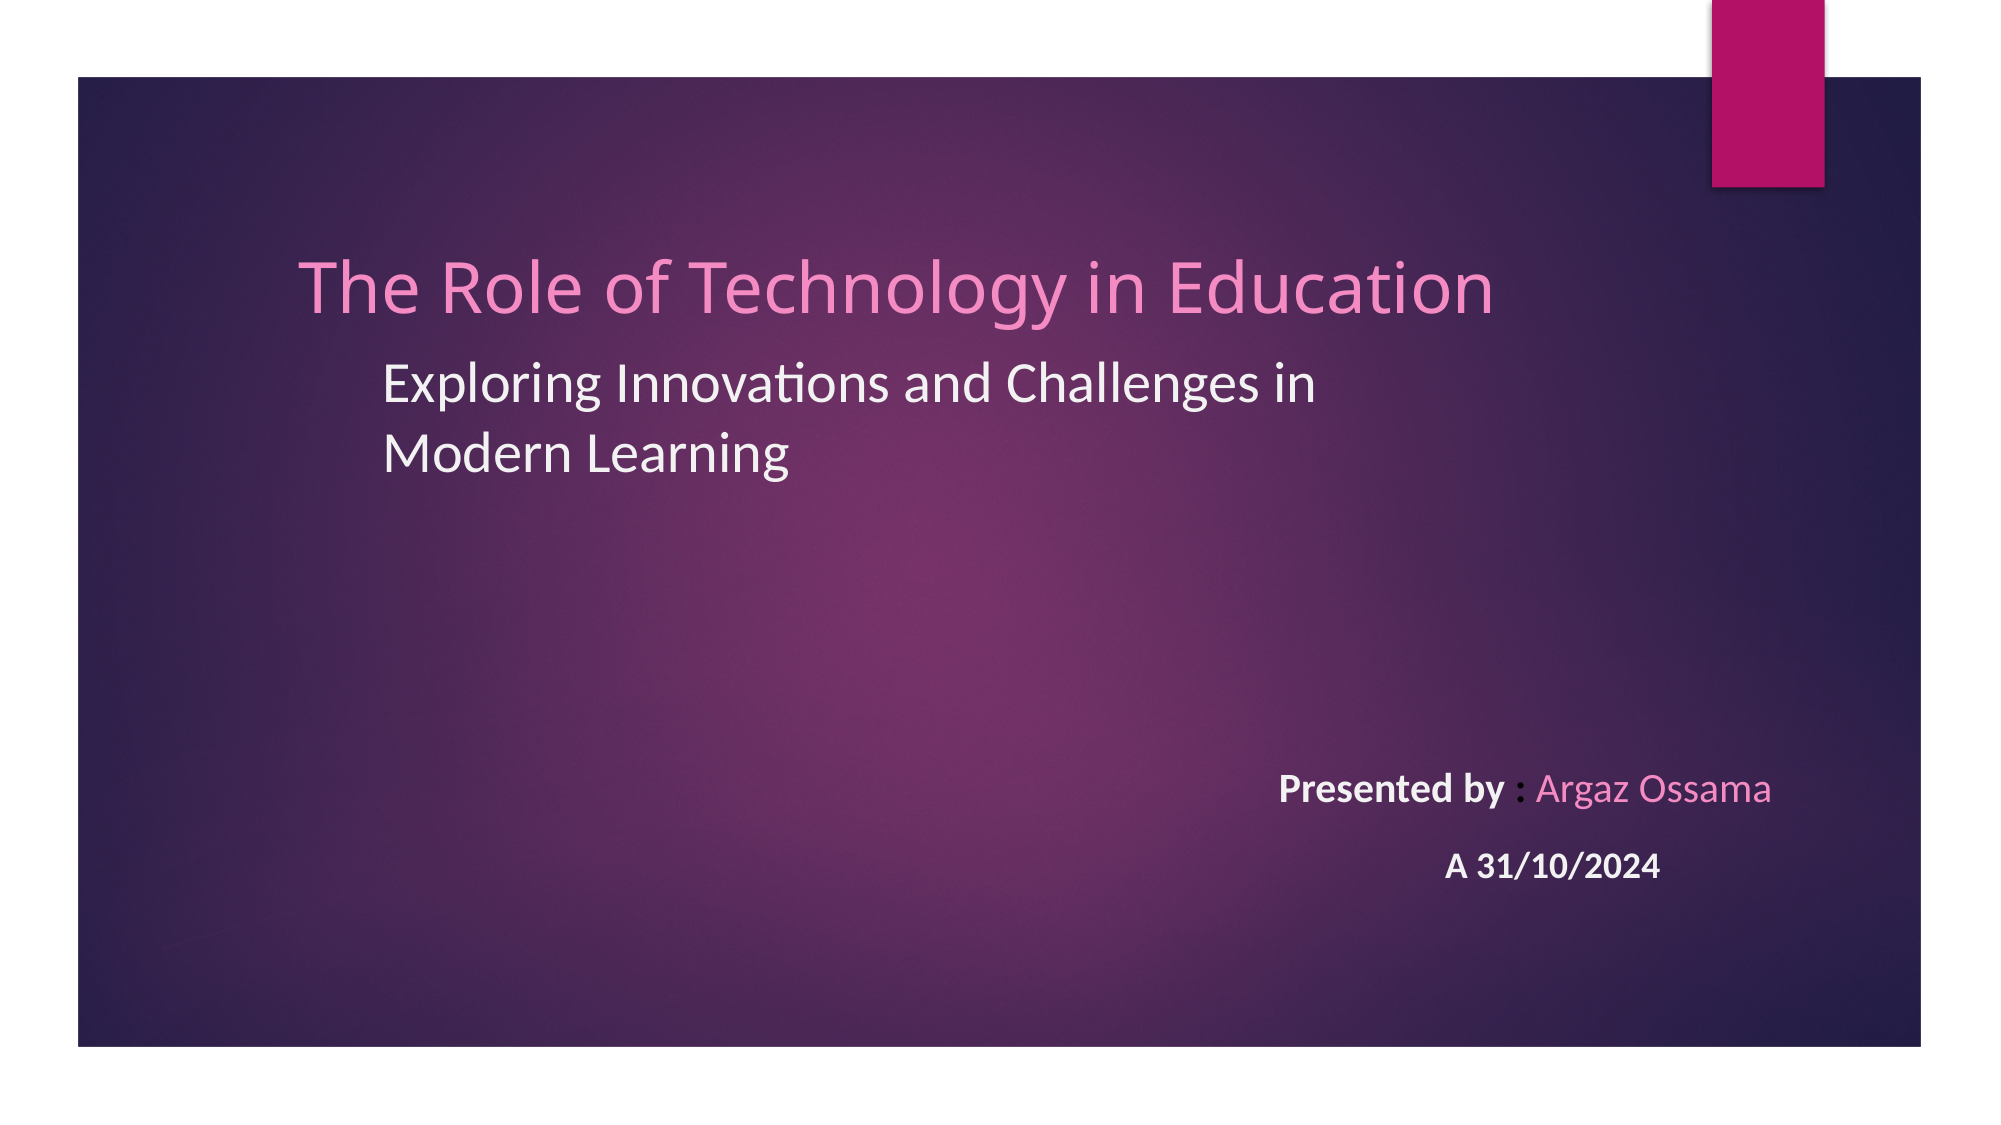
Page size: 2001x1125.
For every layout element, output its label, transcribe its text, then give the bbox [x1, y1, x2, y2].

text_box A 31/10/2024 [1430, 833, 1897, 894]
text_box The Role of Technology in Education [283, 235, 1602, 335]
text_box Exploring Innovations and Challenges in Modern Learning [367, 336, 1431, 491]
text_box Presented by : Argaz Ossama [1264, 753, 1833, 863]
